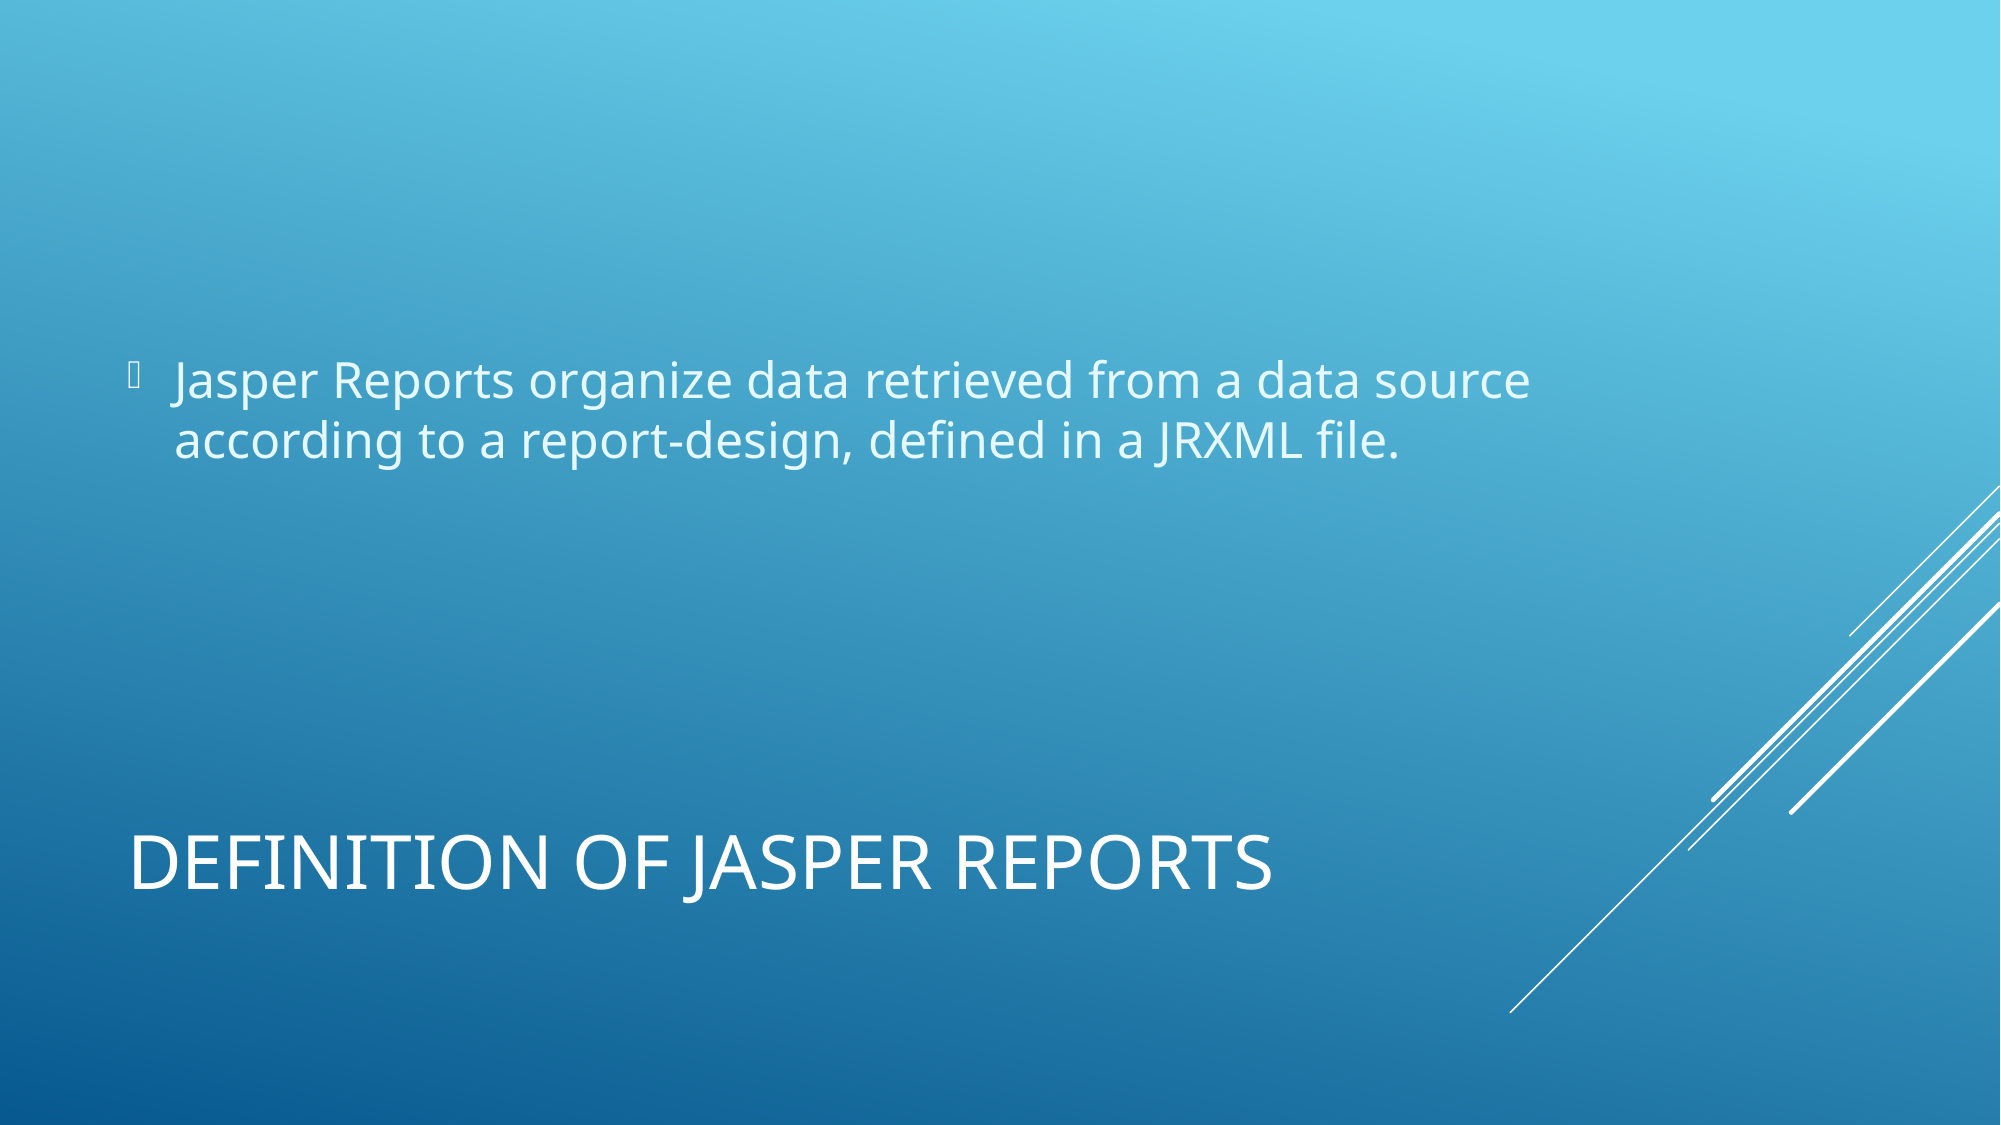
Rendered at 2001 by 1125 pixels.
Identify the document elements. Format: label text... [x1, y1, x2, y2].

title Definition of Jasper reports [112, 736, 1513, 984]
list Jasper Reports organize data retrieved from a data source according to a report-design, defined in a JRXML file. [112, 112, 1724, 706]
